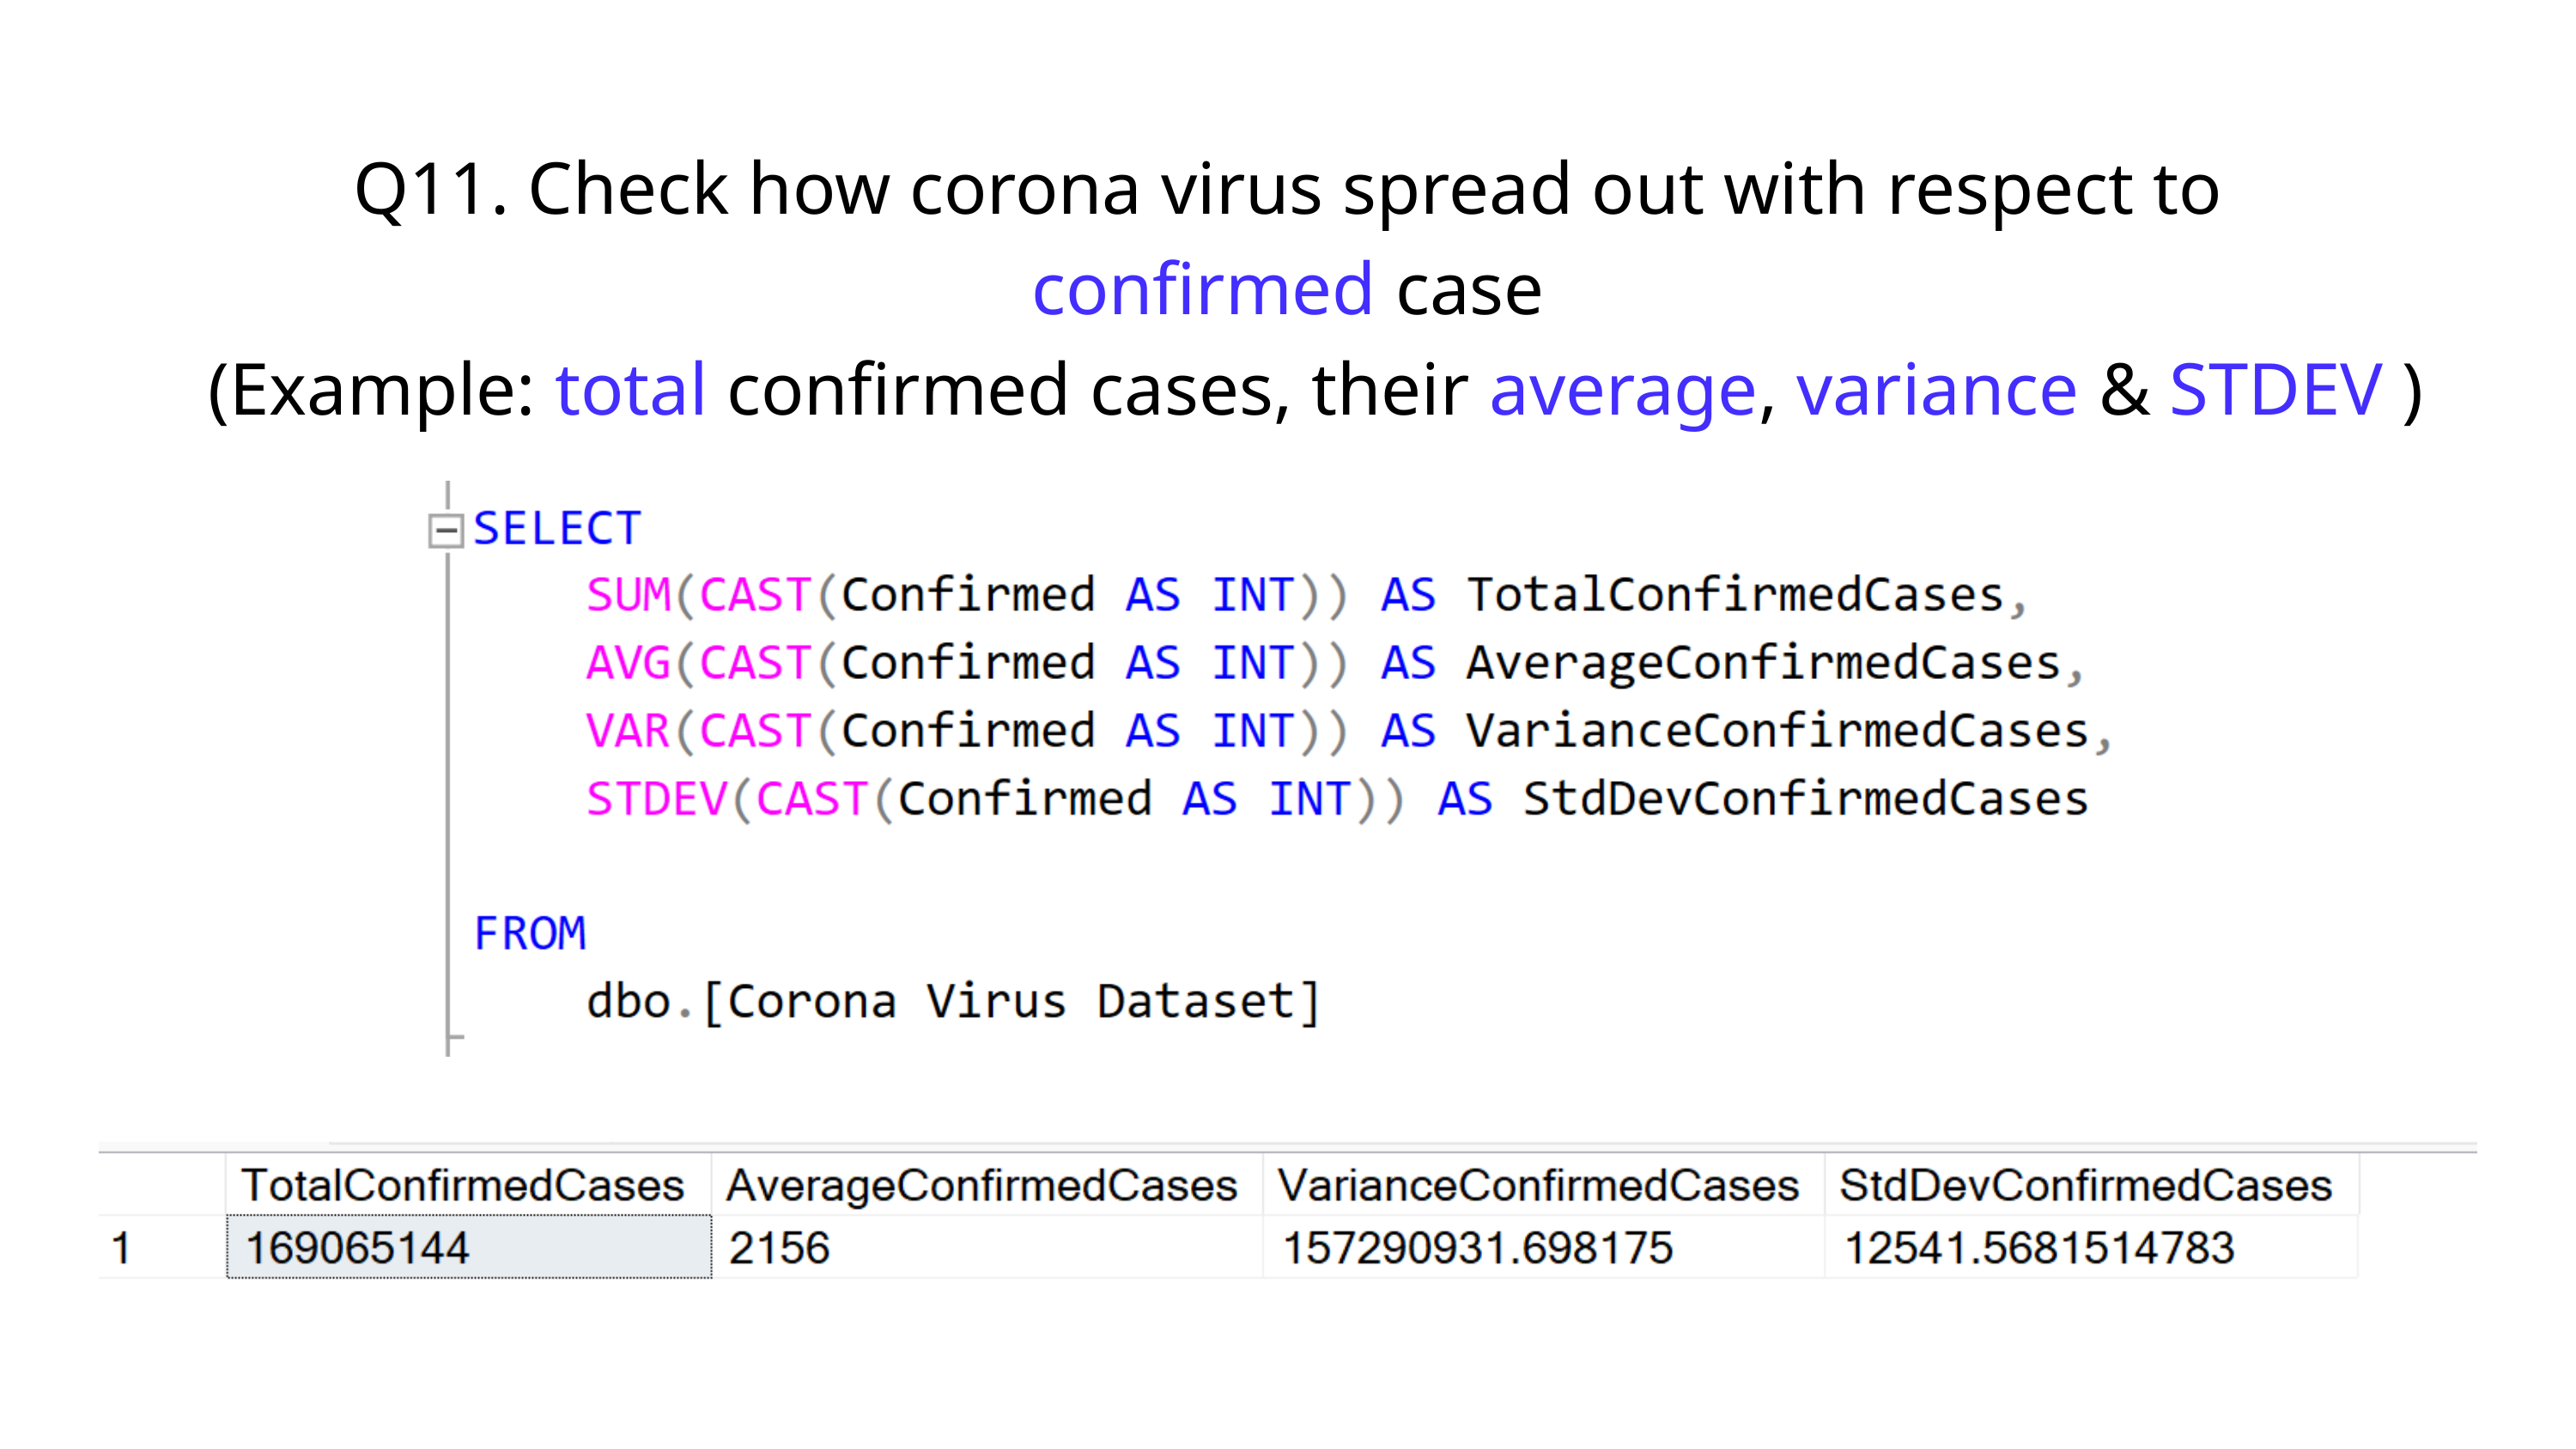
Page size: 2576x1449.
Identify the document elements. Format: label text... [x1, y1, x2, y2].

text_box Q11. Check how corona virus spread out with respect to confirmed case (Example: total confirmed cases, their average, variance & STDEV ) [28, 129, 2548, 429]
text_box [99, 1142, 2477, 1367]
text_box [424, 481, 2152, 1057]
